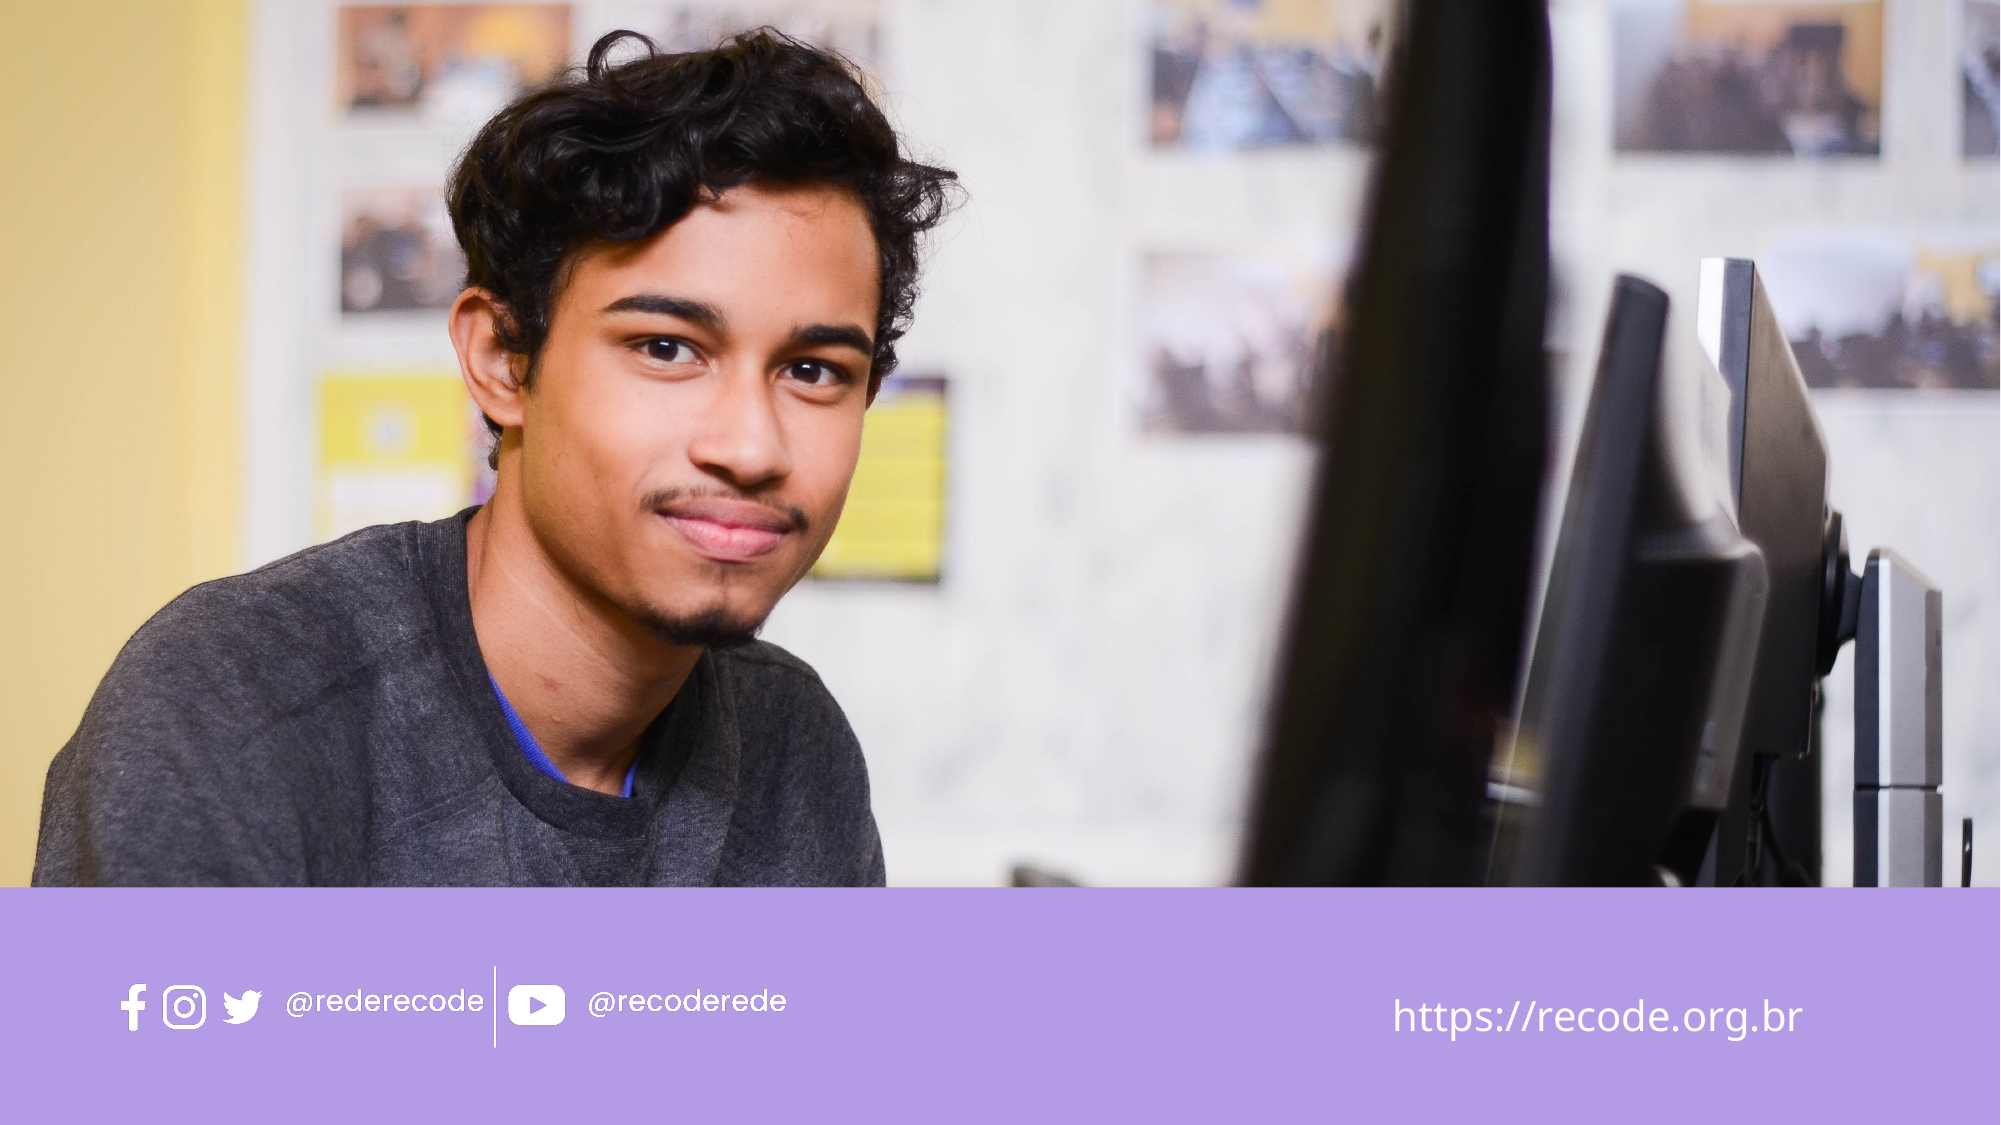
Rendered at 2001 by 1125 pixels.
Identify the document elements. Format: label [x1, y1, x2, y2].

picture [0, 0, 2001, 938]
picture [121, 966, 787, 1048]
